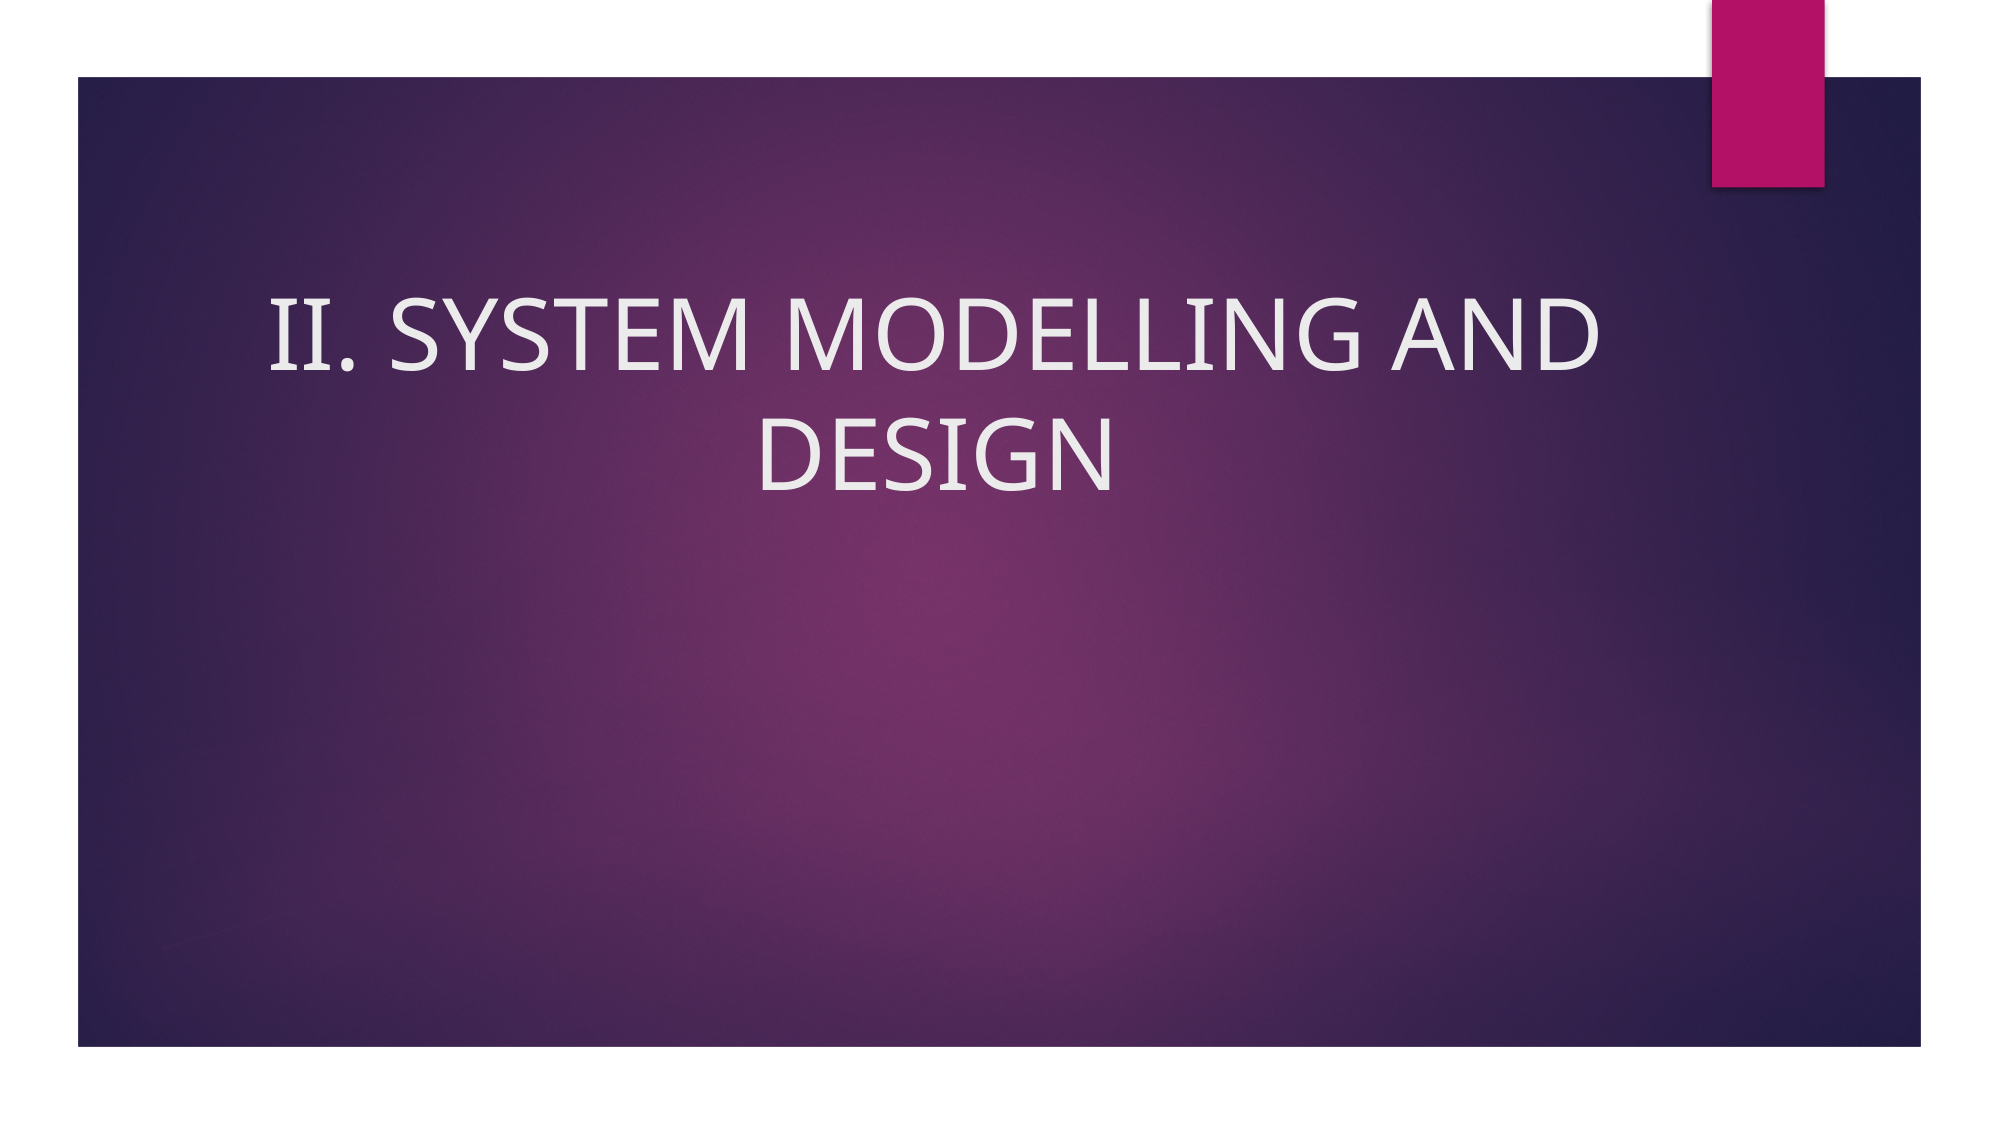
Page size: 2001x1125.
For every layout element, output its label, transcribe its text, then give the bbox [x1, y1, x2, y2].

title II. SYSTEM MODELLING AND DESIGN [212, 78, 1661, 518]
subtitle [212, 573, 1661, 715]
